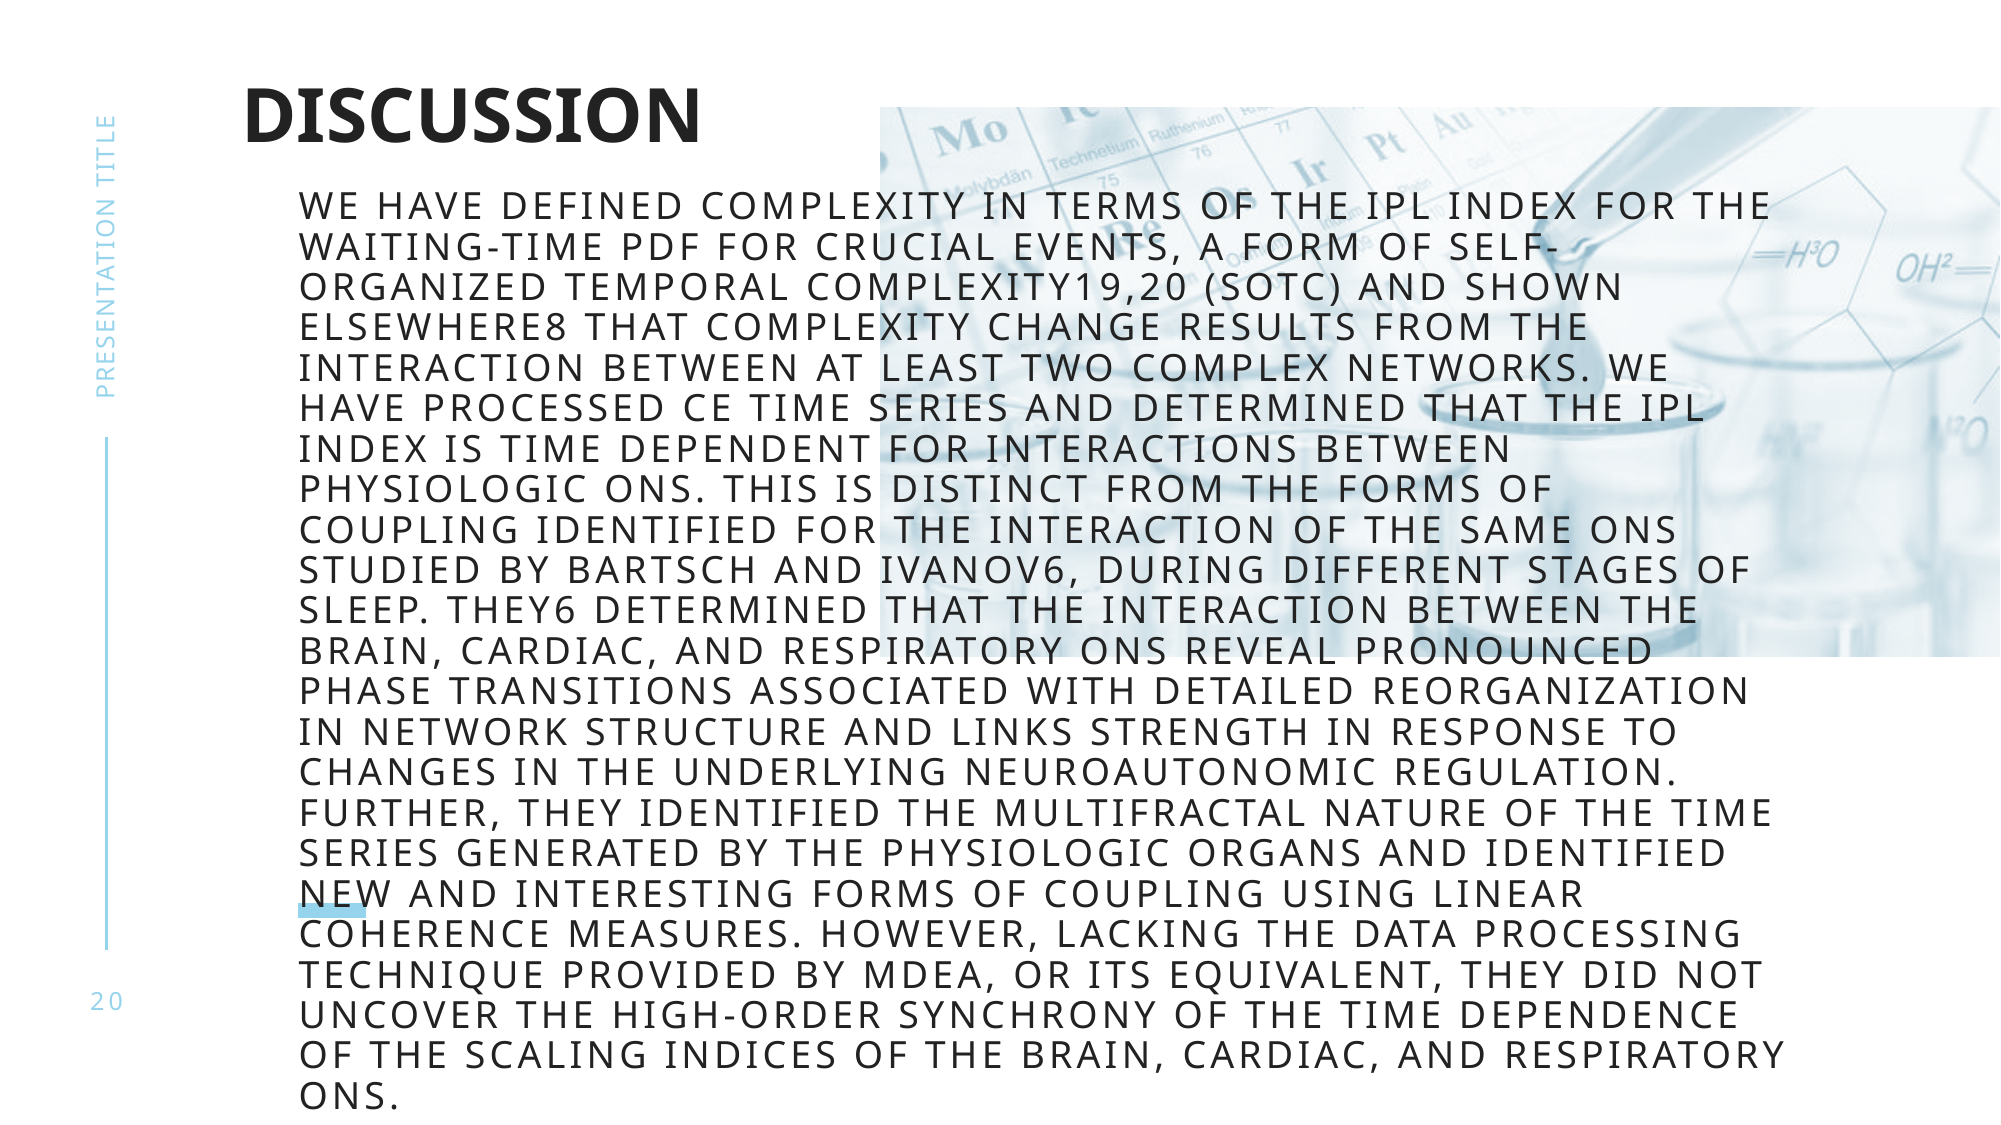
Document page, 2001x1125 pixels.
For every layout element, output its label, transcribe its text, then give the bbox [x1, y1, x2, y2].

footer presentation title [90, 107, 122, 400]
picture [880, 107, 2000, 657]
slide_number 20 [68, 987, 144, 1018]
subtitle We have defined complexity in terms of the IPL index for the waiting-time PDF for crucial events, a form of self-organized temporal complexity19,20 (SOTC) and shown elsewhere8 that complexity change results from the interaction between at least two complex networks. We have processed CE time series and determined that the IPL index is time dependent for interactions between physiologic ONs. This is distinct from the forms of coupling identified for the interaction of the same ONs studied by Bartsch and Ivanov6, during different stages of sleep. They6 determined that the interaction between the brain, cardiac, and respiratory ONs reveal pronounced phase transitions associated with detailed reorganization in network structure and links strength in response to changes in the underlying neuroautonomic regulation. Further, they identified the multifractal nature of the time series generated by the physiologic organs and identified new and interesting forms of coupling using linear coherence measures. However, lacking the data processing technique provided by MDEA, or its equivalent, they did not uncover the high-order synchrony of the time dependence of the scaling indices of the brain, cardiac, and respiratory ONs. [298, 187, 1793, 1050]
title DISCUSSION [241, 51, 1088, 158]
